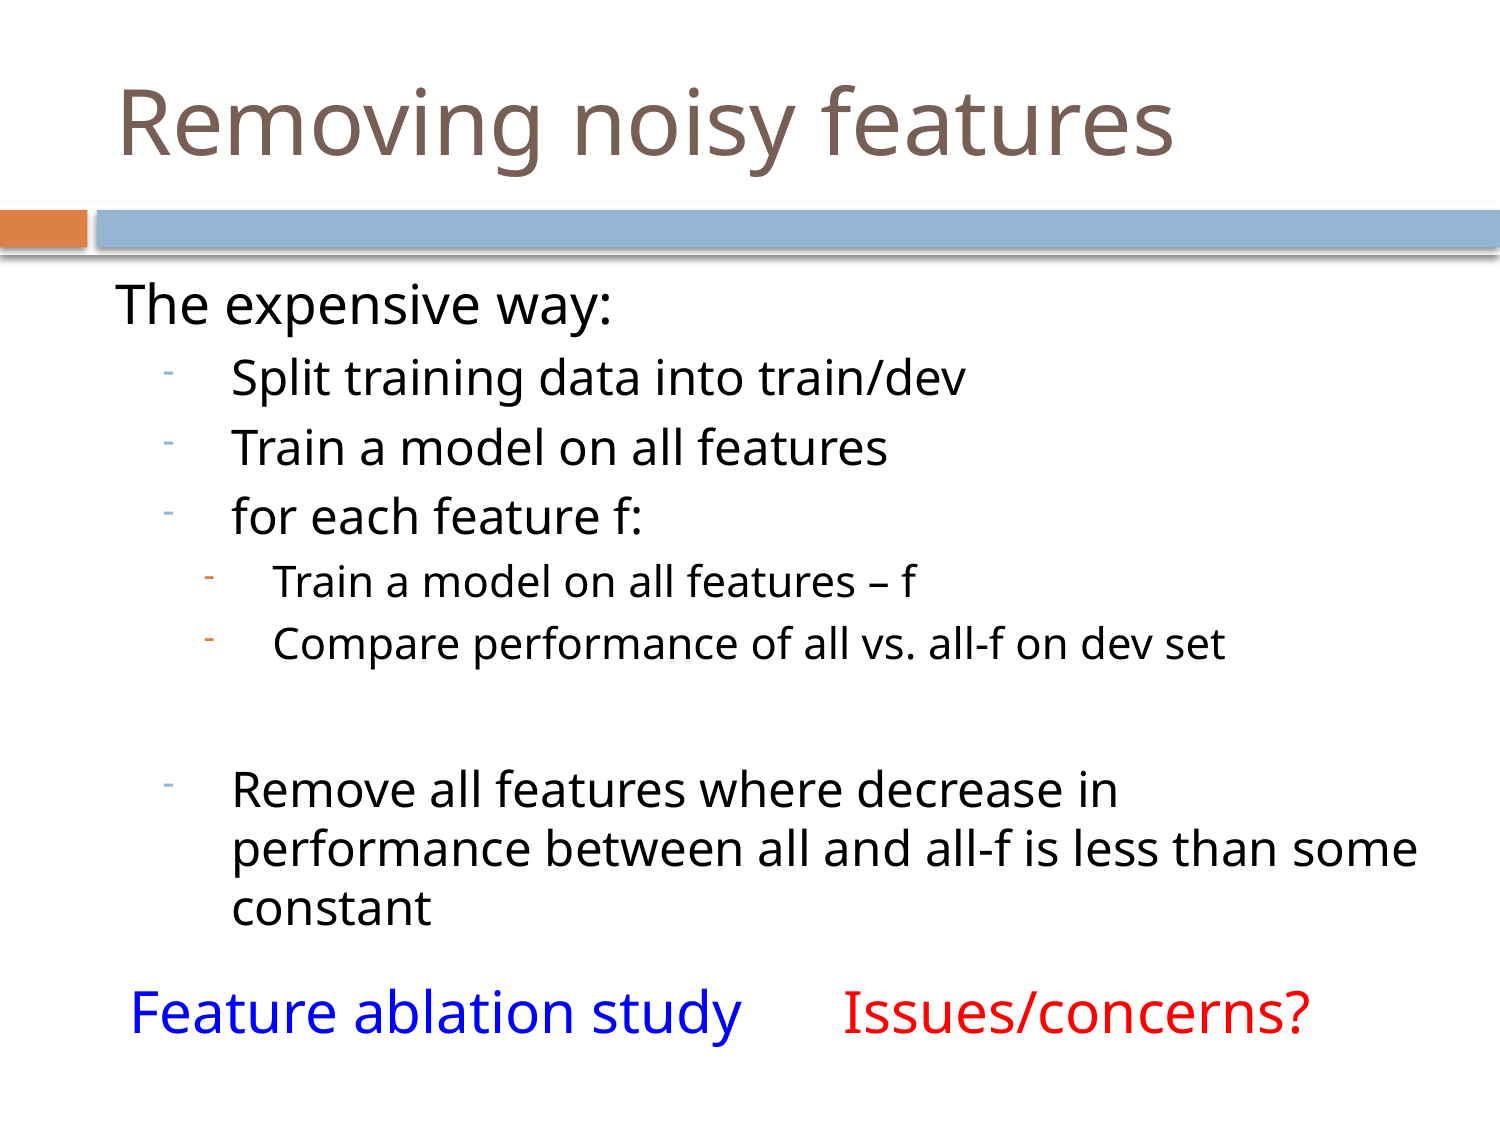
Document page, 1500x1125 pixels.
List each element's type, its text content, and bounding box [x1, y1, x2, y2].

text_box Feature ablation study [114, 967, 758, 1053]
title Removing noisy features [100, 37, 1438, 200]
text_box Issues/concerns? [828, 967, 1326, 1053]
list The expensive way: Split training data into train/dev Train a model on all features for each feature f: Train a model on all features – f Compare performance of all vs. all-f on dev set Remove all features where decrease in performance between all and all-f is less than some constant [100, 262, 1438, 950]
